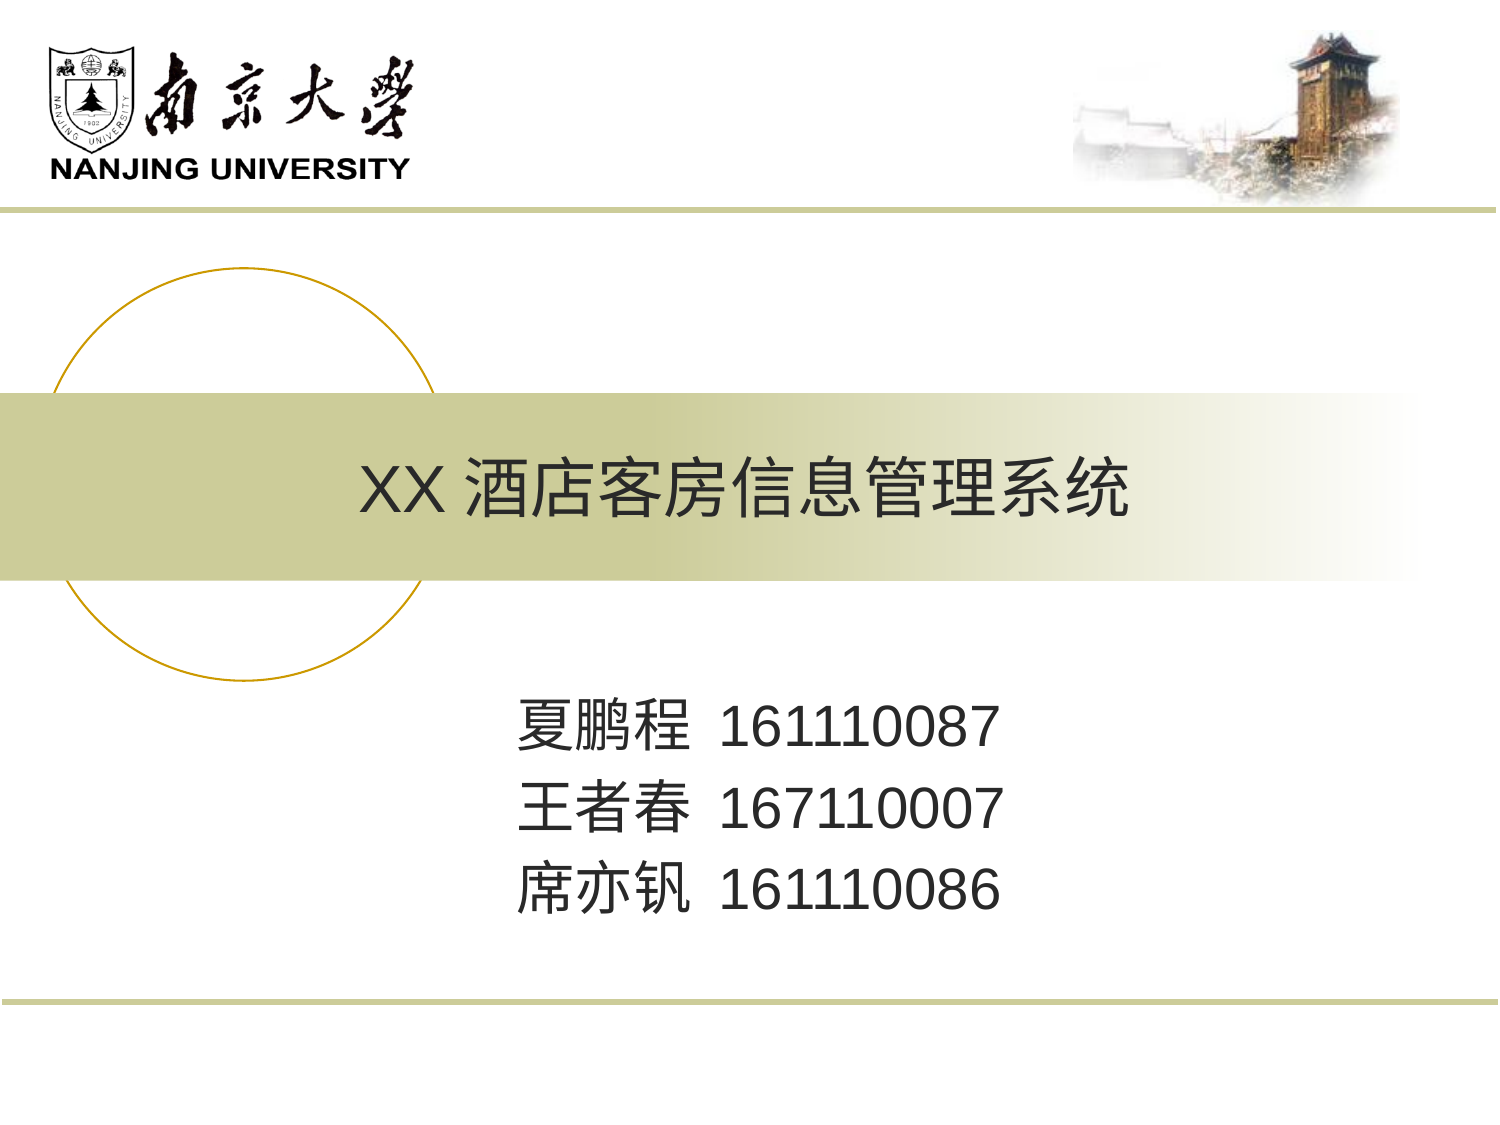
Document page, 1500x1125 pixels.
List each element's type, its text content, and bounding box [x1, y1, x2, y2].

picture [0, 30, 1496, 213]
subtitle 夏鹏程 161110087 王者春 167110007 席亦钒 161110086 [501, 680, 1353, 906]
picture [2, 999, 1498, 1005]
title XX酒店客房信息管理系统 [137, 354, 1353, 618]
picture [41, 42, 420, 192]
